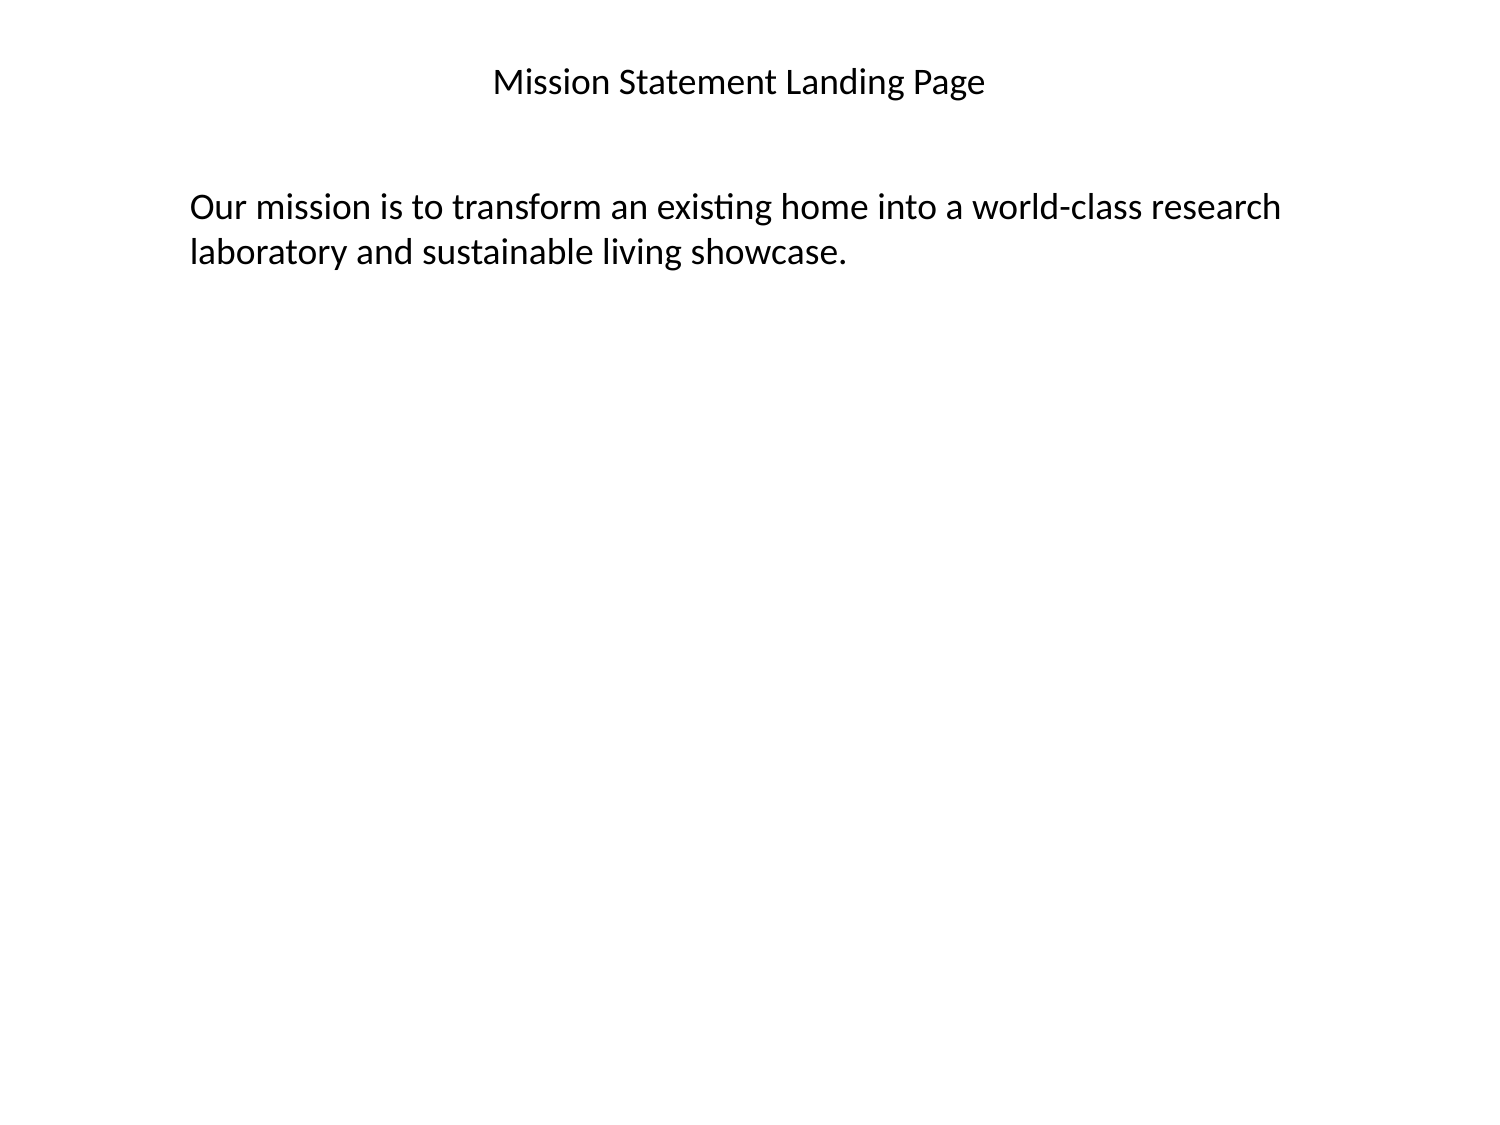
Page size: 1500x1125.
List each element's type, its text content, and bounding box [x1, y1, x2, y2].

text_box Mission Statement Landing Page [477, 49, 1002, 110]
text_box Our mission is to transform an existing home into a world-class research laboratory and sustainable living showcase. [174, 174, 1338, 280]
